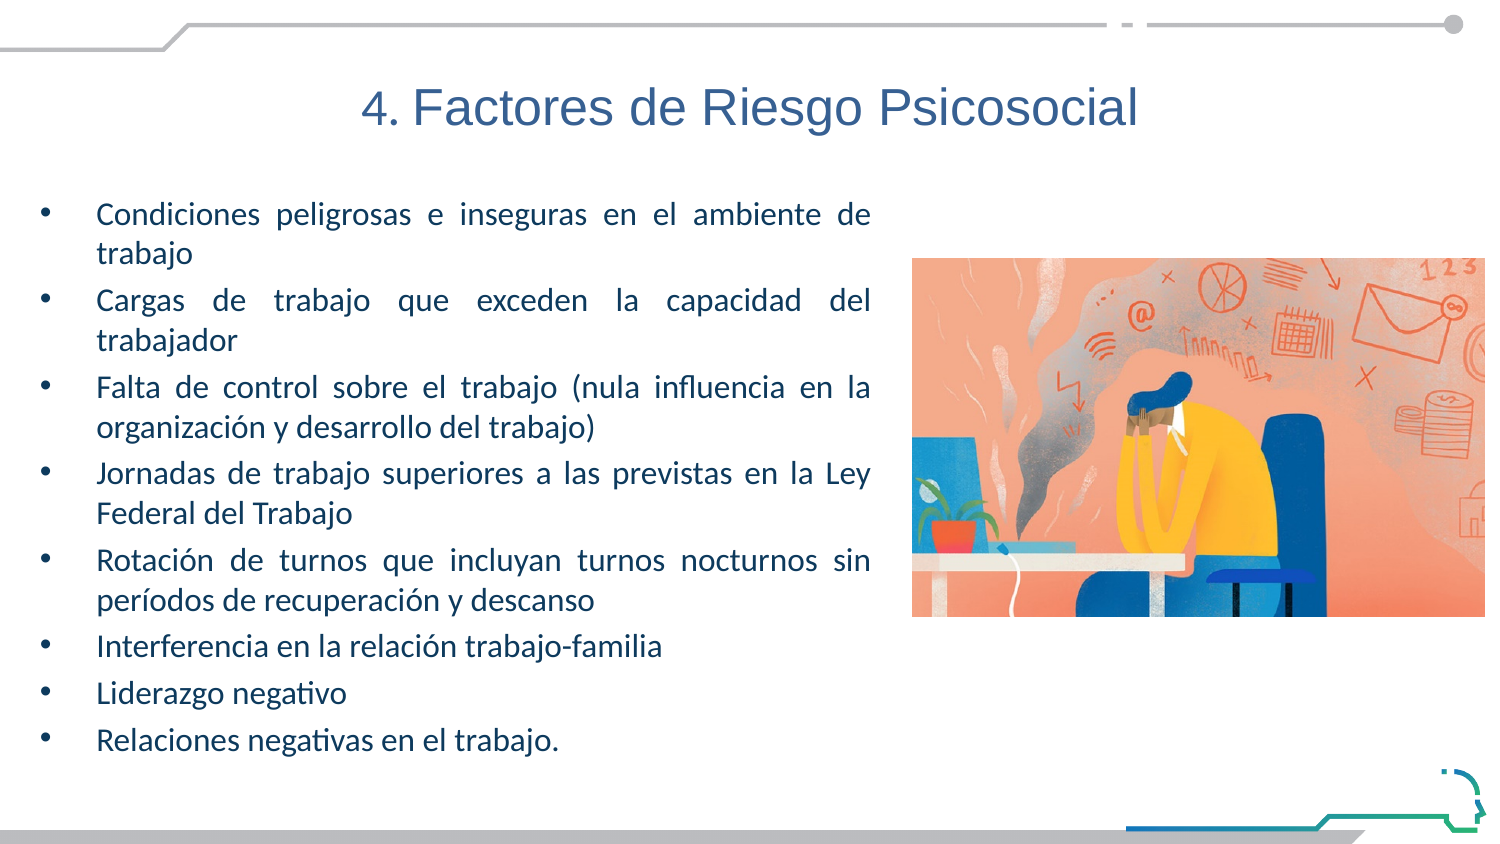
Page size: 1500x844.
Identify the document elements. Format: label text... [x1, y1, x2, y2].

list Condiciones peligrosas e inseguras en el ambiente de trabajo Cargas de trabajo que exceden la capacidad del trabajador Falta de control sobre el trabajo (nula influencia en la organización y desarrollo del trabajo) Jornadas de trabajo superiores a las previstas en la Ley Federal del Trabajo Rotación de turnos que incluyan turnos nocturnos sin períodos de recuperación y descanso Interferencia en la relación trabajo-familia Liderazgo negativo Relaciones negativas en el trabajo. [24, 184, 888, 617]
title 4. Factores de Riesgo Psicosocial [75, 33, 1425, 175]
picture [0, 0, 1500, 844]
